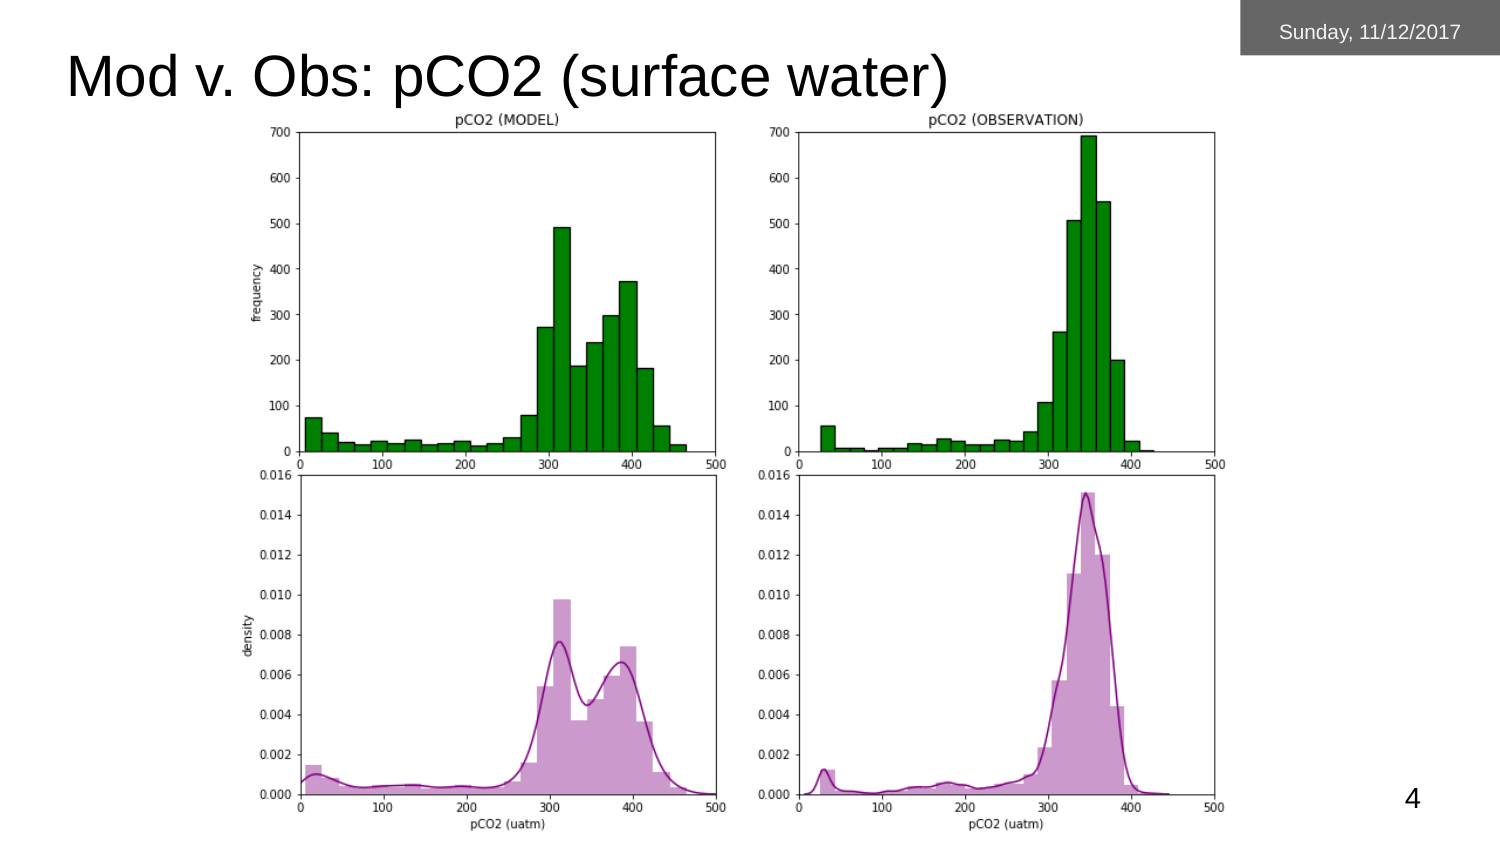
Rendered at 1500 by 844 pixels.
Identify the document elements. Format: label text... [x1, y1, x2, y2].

slide_number ‹#› [1389, 764, 1480, 830]
subtitle Sunday, 11/12/2017 [1240, 0, 1500, 56]
picture [234, 105, 1233, 839]
title Mod v. Obs: pCO2 (surface water) [51, 23, 1449, 117]
